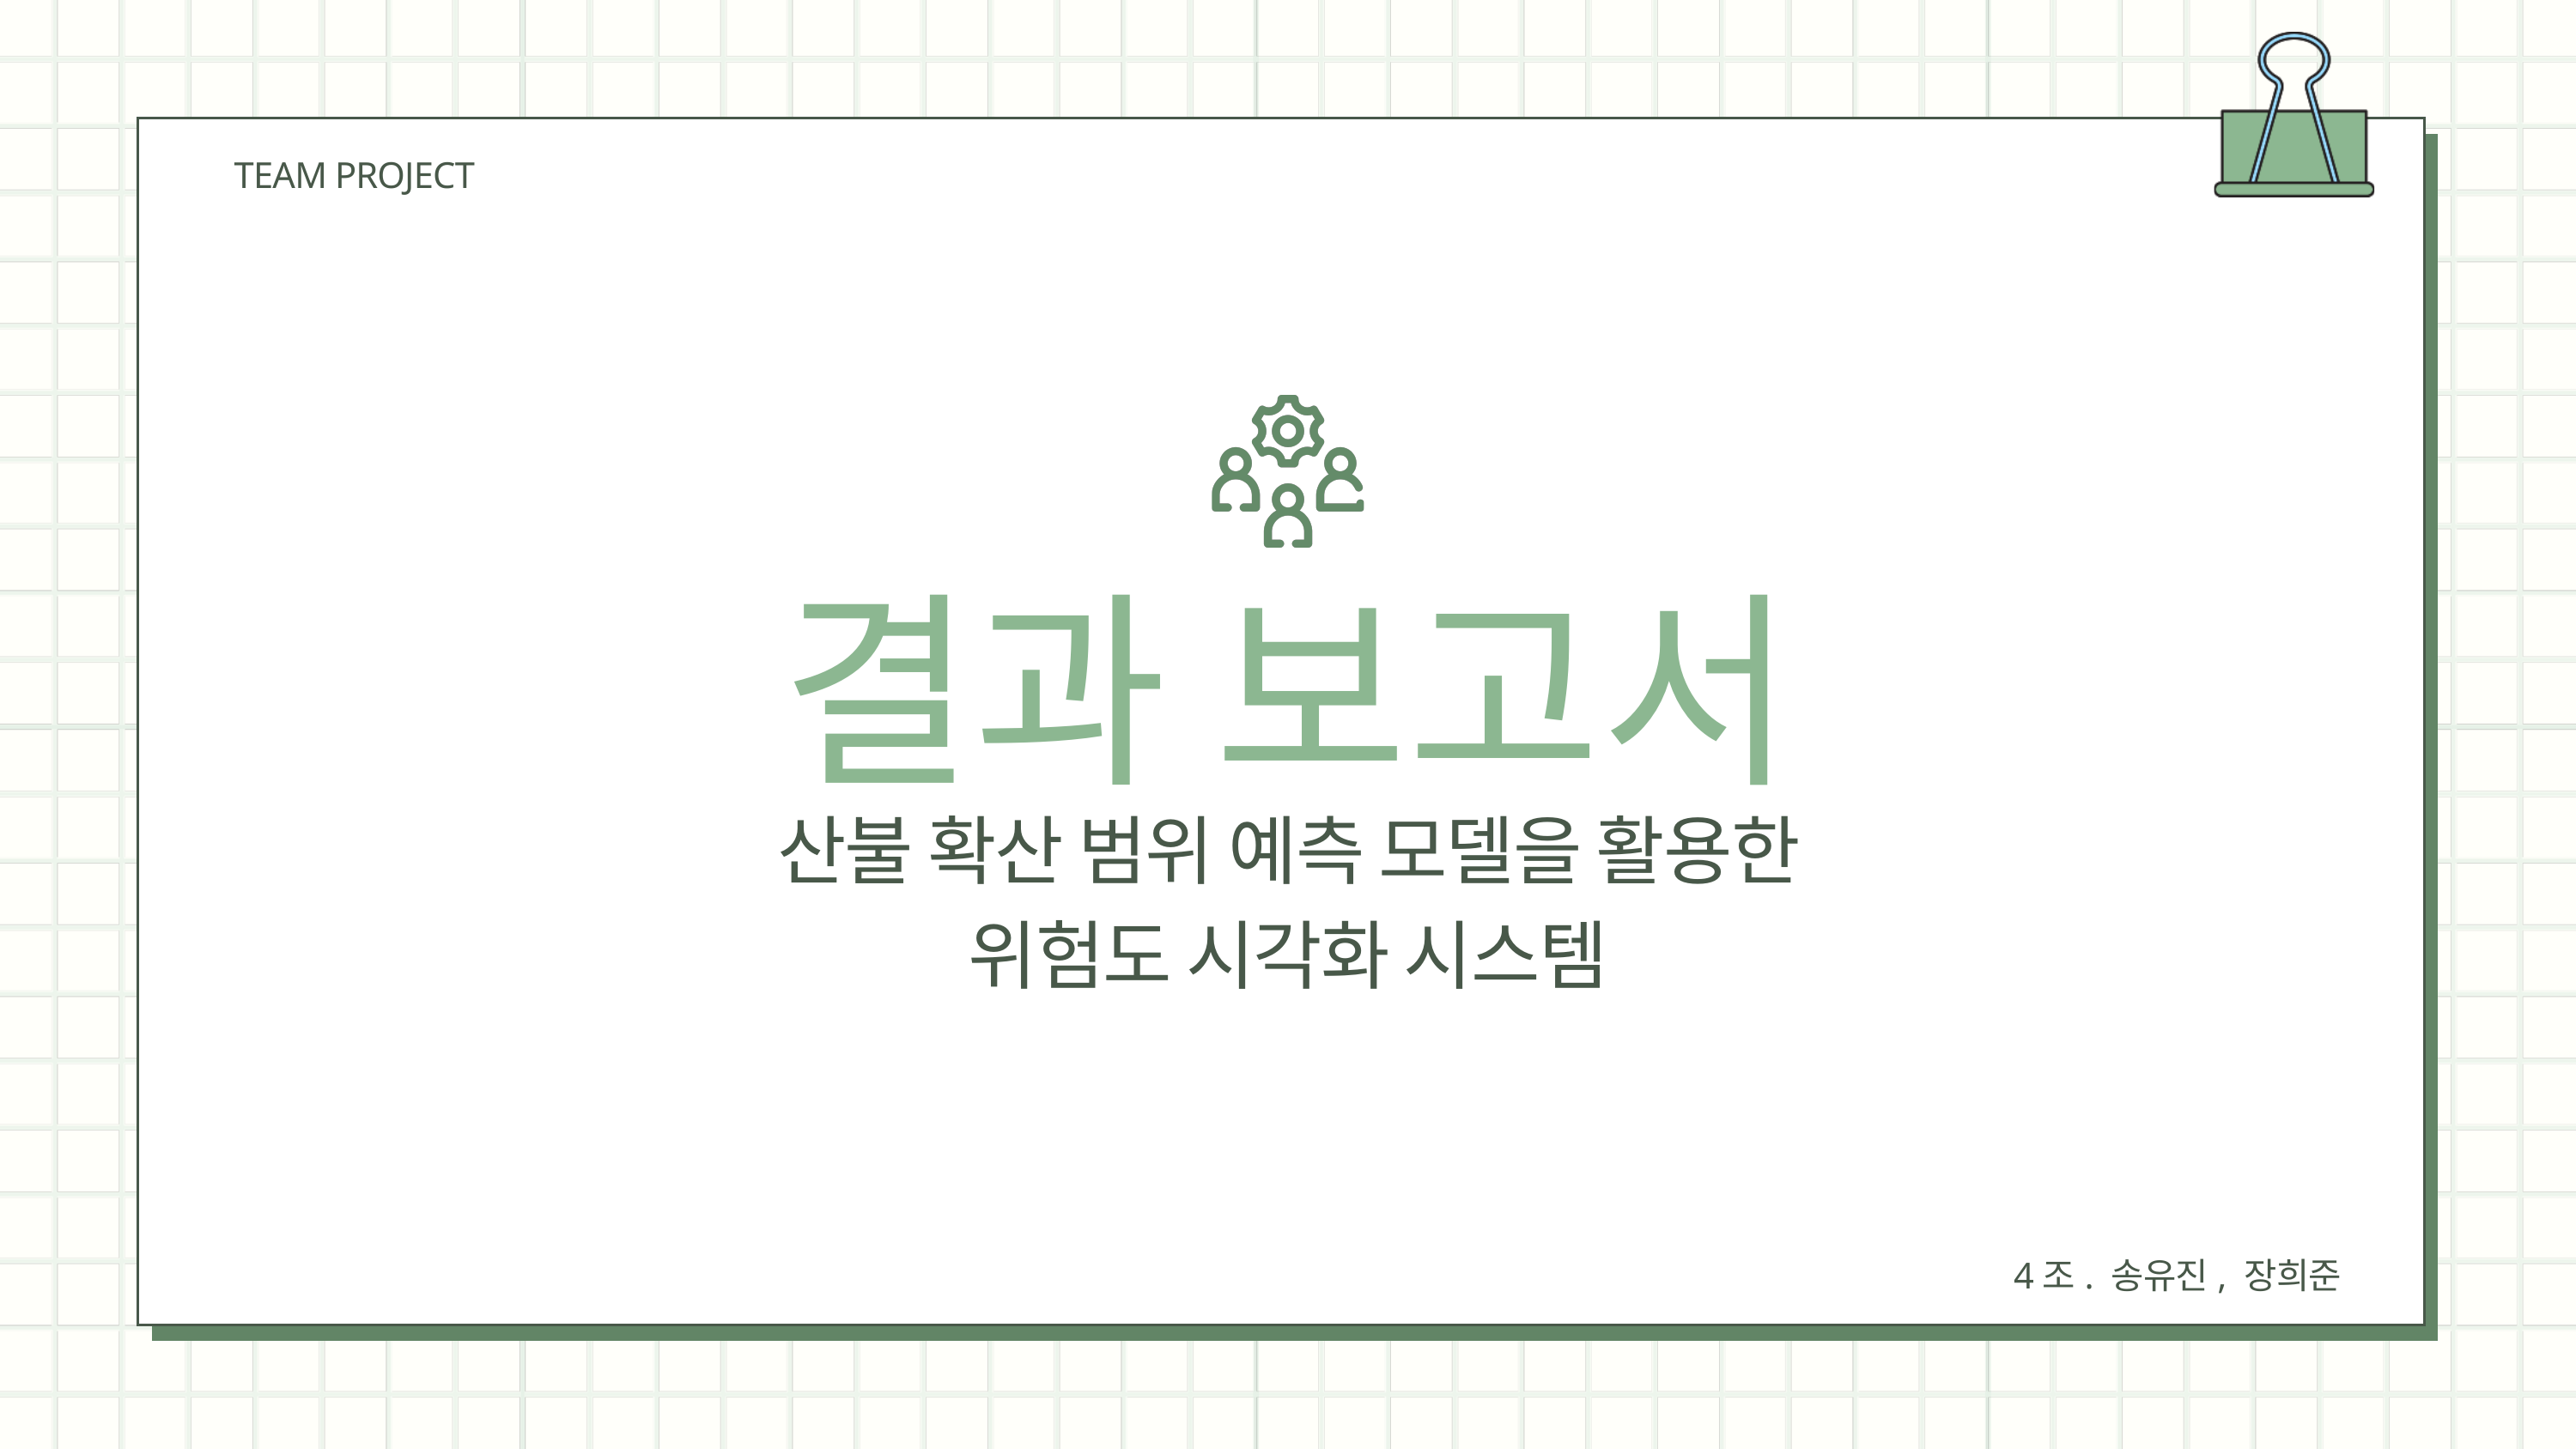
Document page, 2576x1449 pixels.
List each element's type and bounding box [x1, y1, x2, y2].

text_box [137, 118, 2439, 1341]
text_box [0, 0, 2576, 1449]
